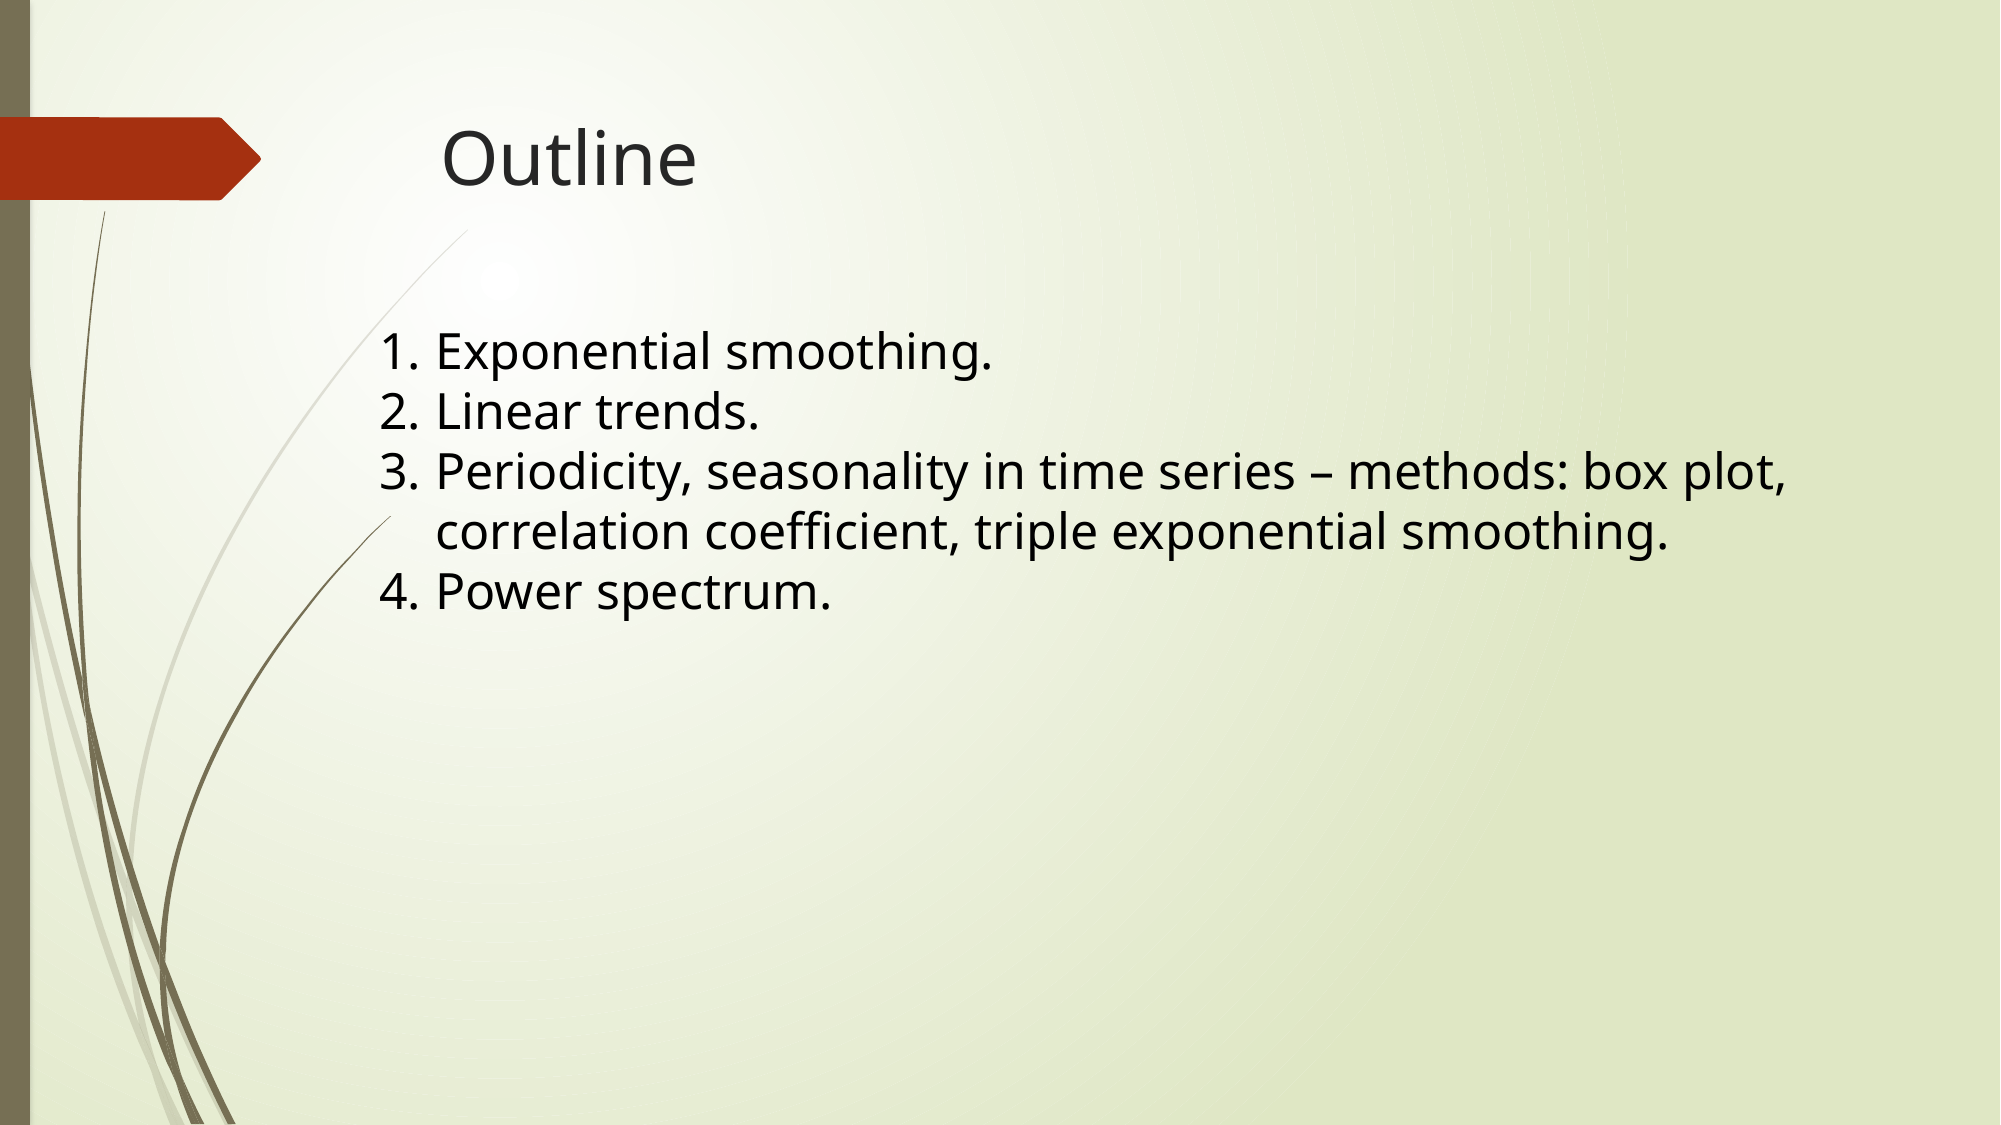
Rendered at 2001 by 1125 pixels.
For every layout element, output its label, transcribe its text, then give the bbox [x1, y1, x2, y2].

title Outline [425, 102, 1888, 312]
text_box Exponential smoothing. Linear trends. Periodicity, seasonality in time series – methods: box plot, correlation coefficient, triple exponential smoothing. Power spectrum. [364, 312, 1888, 628]
